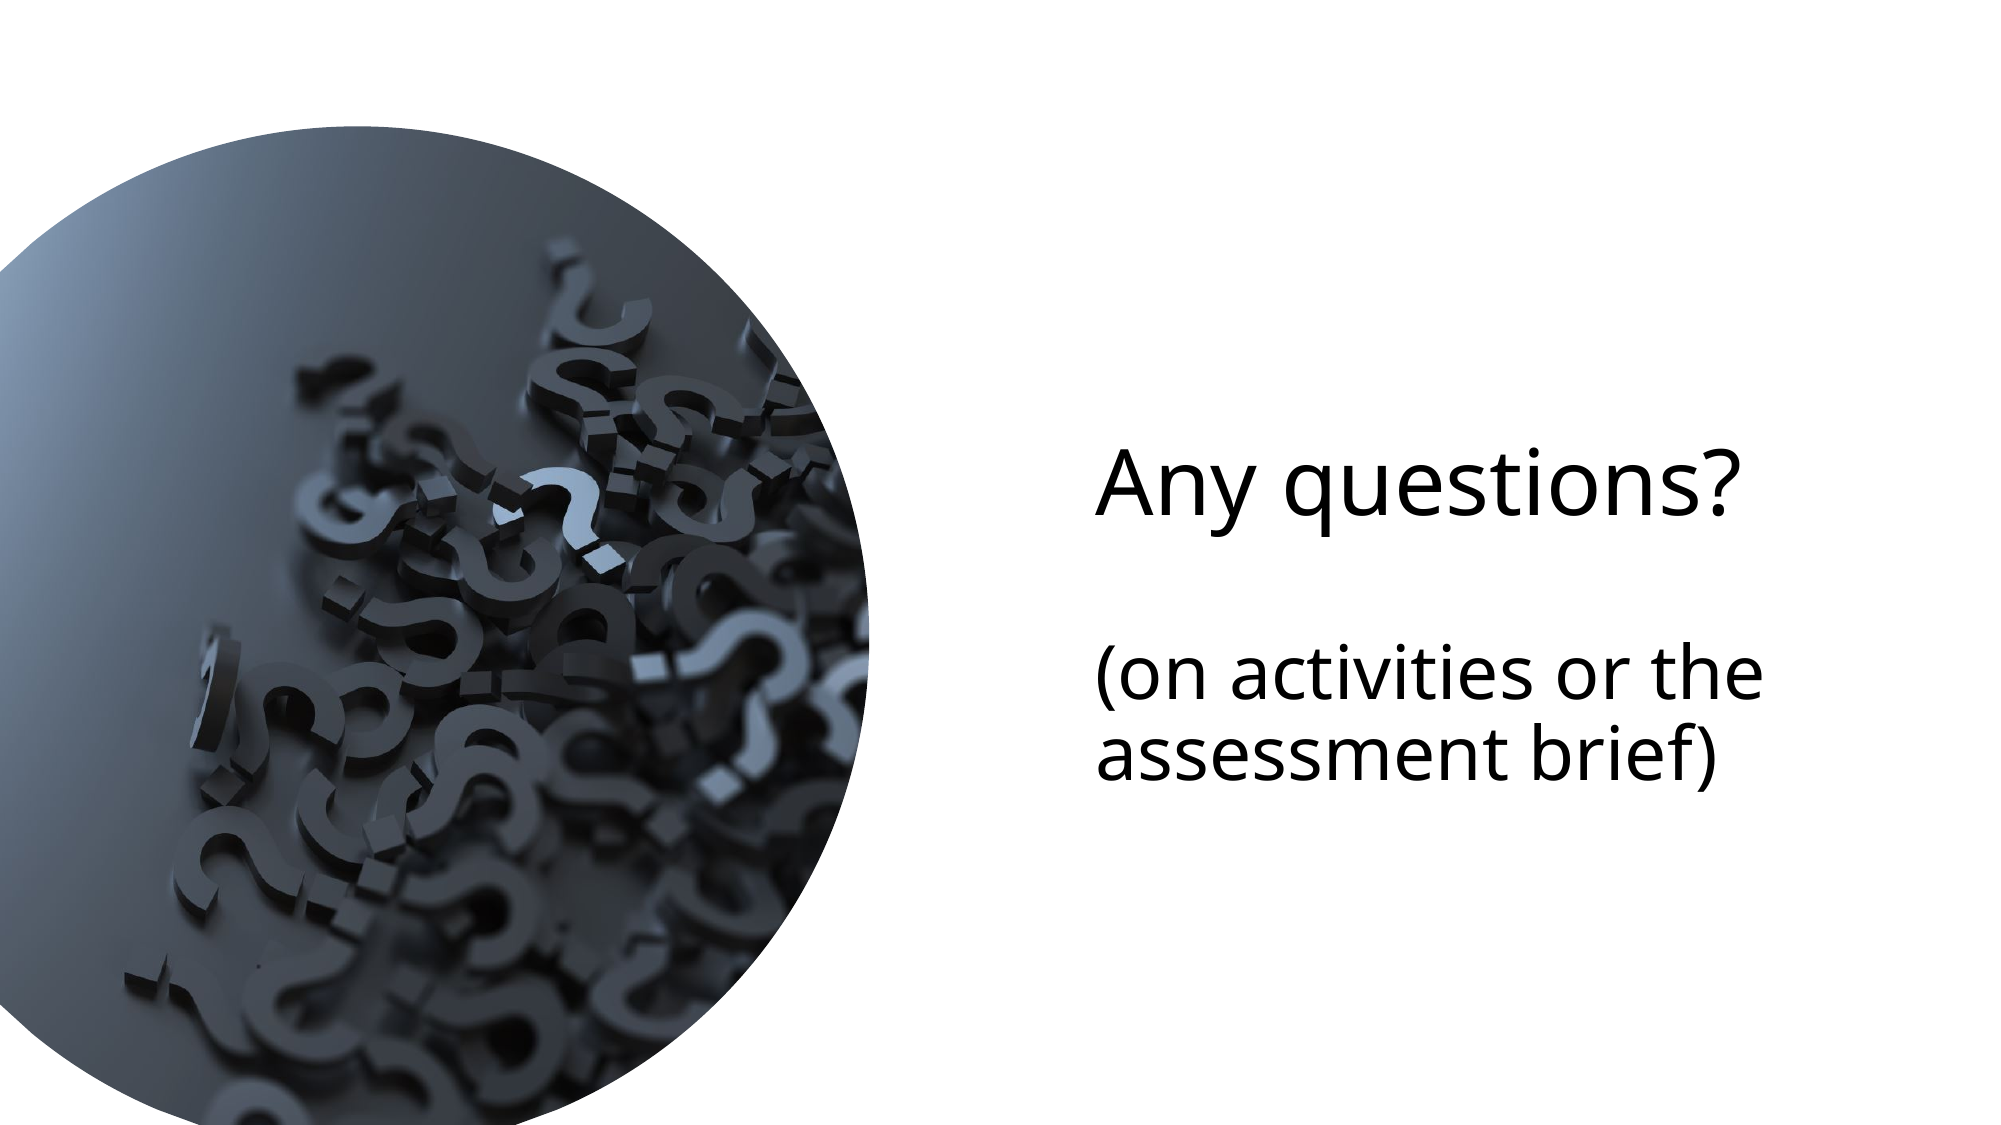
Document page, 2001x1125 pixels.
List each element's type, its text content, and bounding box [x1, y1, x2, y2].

picture [0, 126, 870, 1125]
title Any questions? (on activities or the assessment brief) [1080, 428, 1869, 930]
